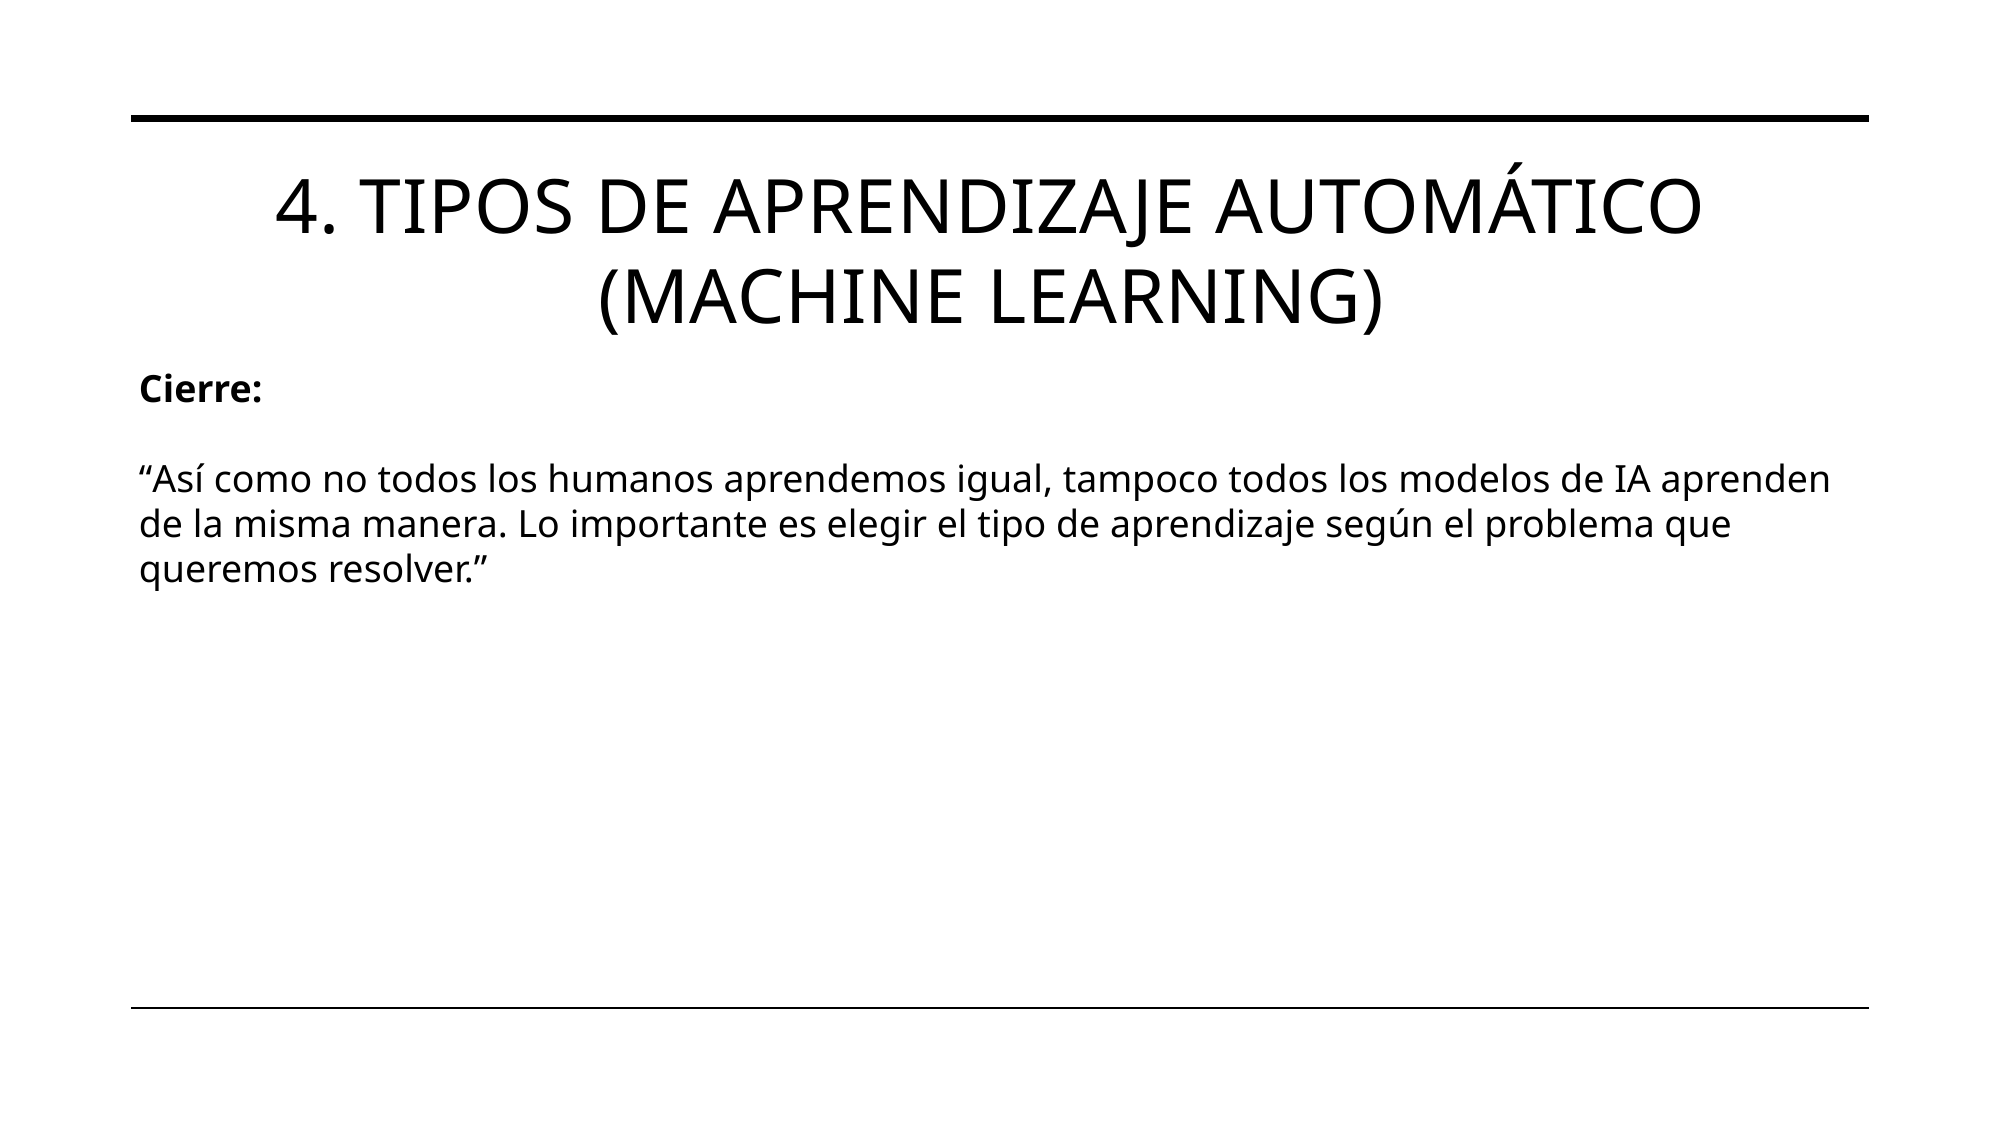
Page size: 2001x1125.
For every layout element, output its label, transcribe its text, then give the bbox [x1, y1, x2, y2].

title 4. Tipos de Aprendizaje Automático (Machine Learning) [114, 151, 1869, 377]
text_box Cierre: “Así como no todos los humanos aprendemos igual, tampoco todos los modelos de IA aprenden de la misma manera. Lo importante es elegir el tipo de aprendizaje según el problema que queremos resolver.” [124, 357, 1878, 643]
